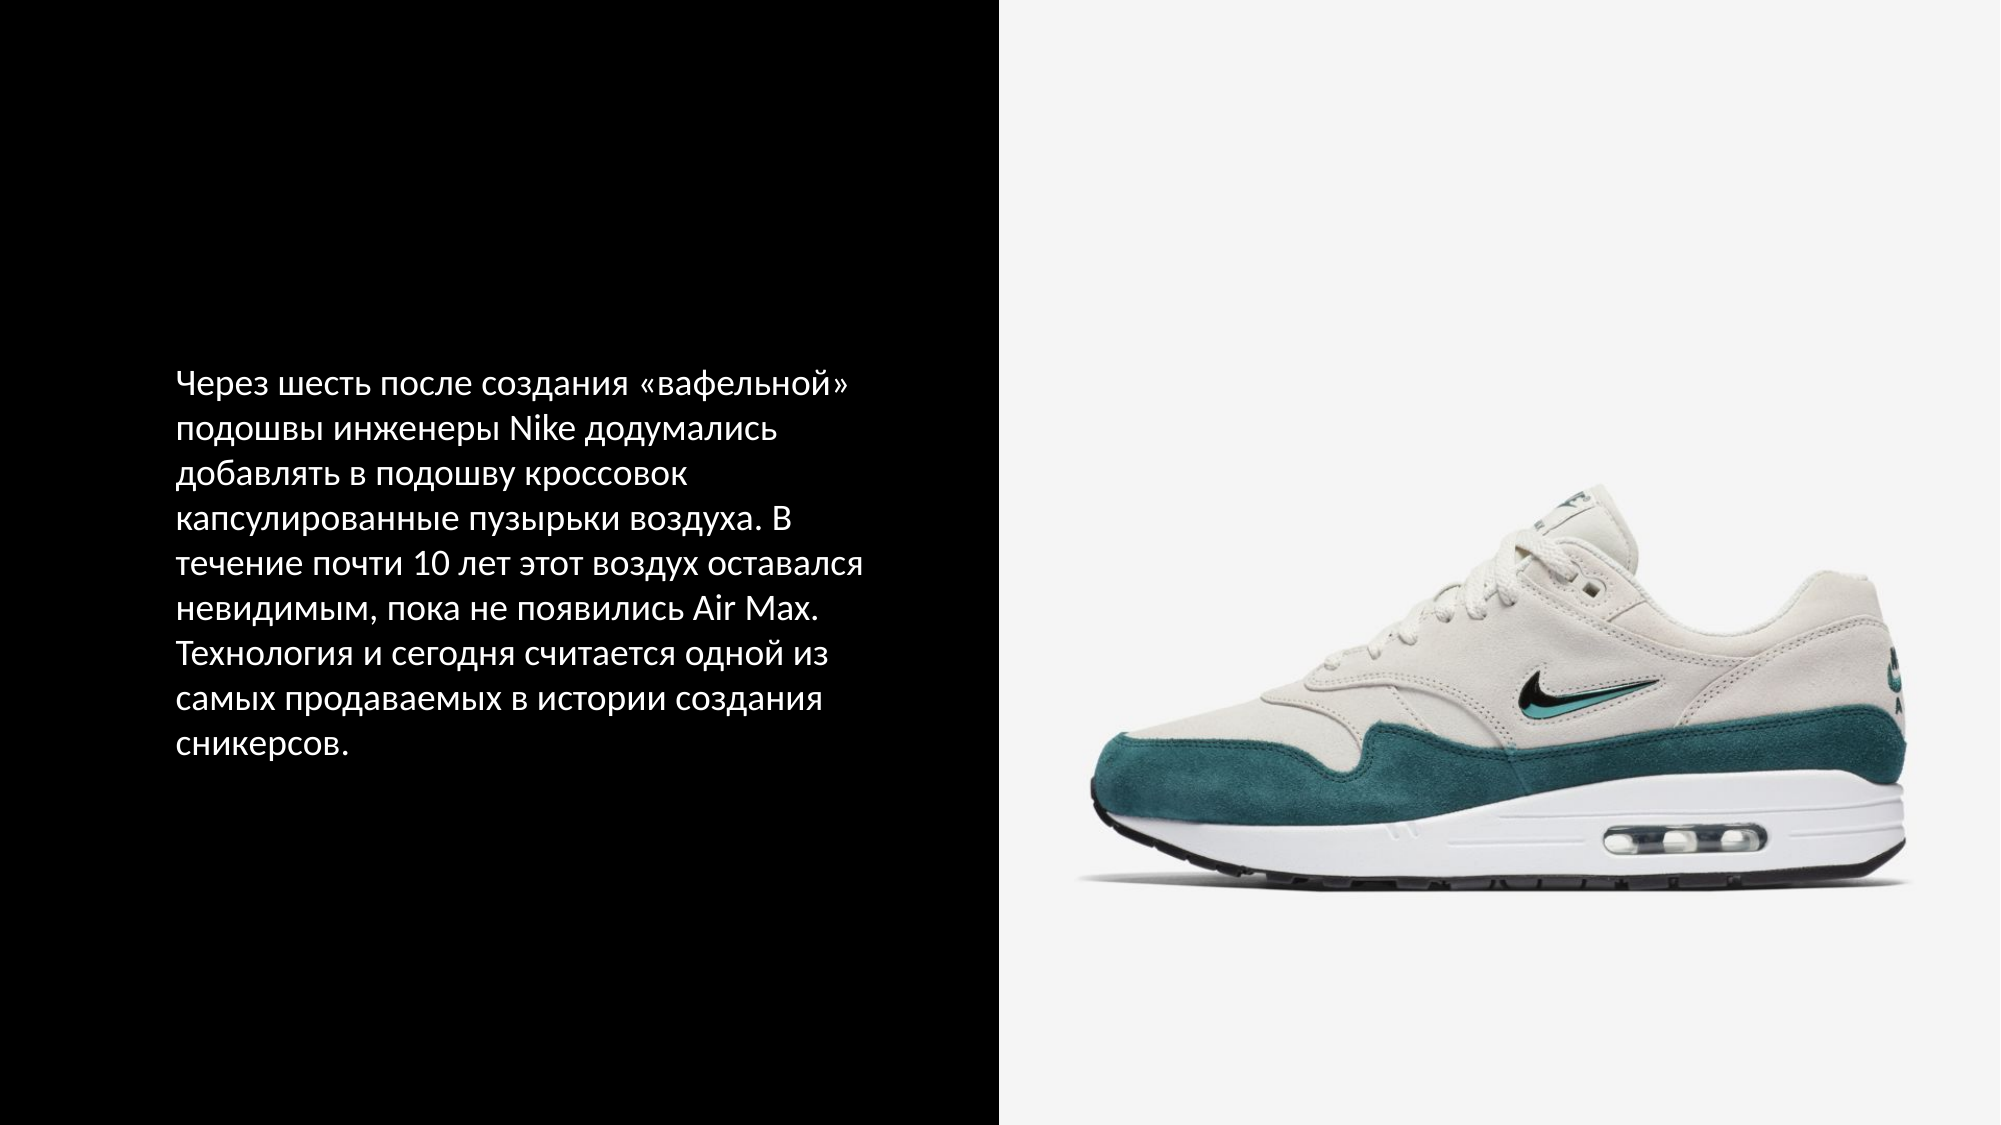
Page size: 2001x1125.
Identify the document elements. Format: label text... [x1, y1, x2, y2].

picture [999, 0, 2000, 1125]
text_box Через шесть после создания «вафельной» подошвы инженеры Nike додумались добавлять в подошву кроссовок капсулированные пузырьки воздуха. В течение почти 10 лет этот воздух оставался невидимым, пока не появились Air Max. Технология и сегодня считается одной из самых продаваемых в истории создания сникерсов. [160, 350, 889, 771]
